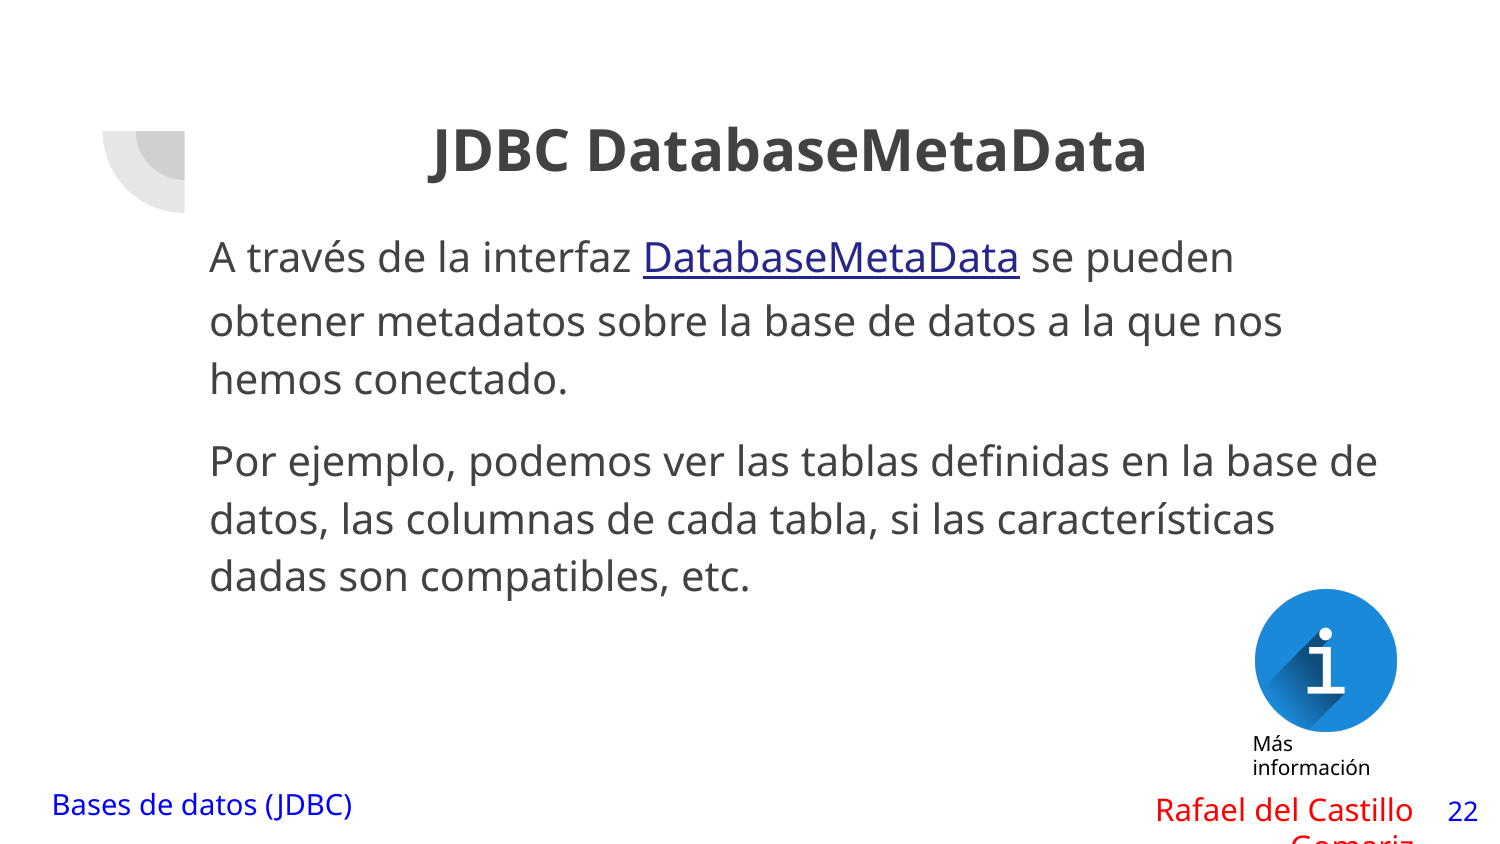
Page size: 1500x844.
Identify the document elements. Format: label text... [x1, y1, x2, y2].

title JDBC DatabaseMetaData [213, 98, 1368, 207]
text_box Más información [1237, 715, 1427, 754]
list A través de la interfaz DatabaseMetaData se pueden obtener metadatos sobre la base de datos a la que nos hemos conectado. Por ejemplo, podemos ver las tablas definidas en la base de datos, las columnas de cada tabla, si las características dadas son compatibles, etc. [194, 207, 1403, 731]
picture [1254, 589, 1397, 732]
